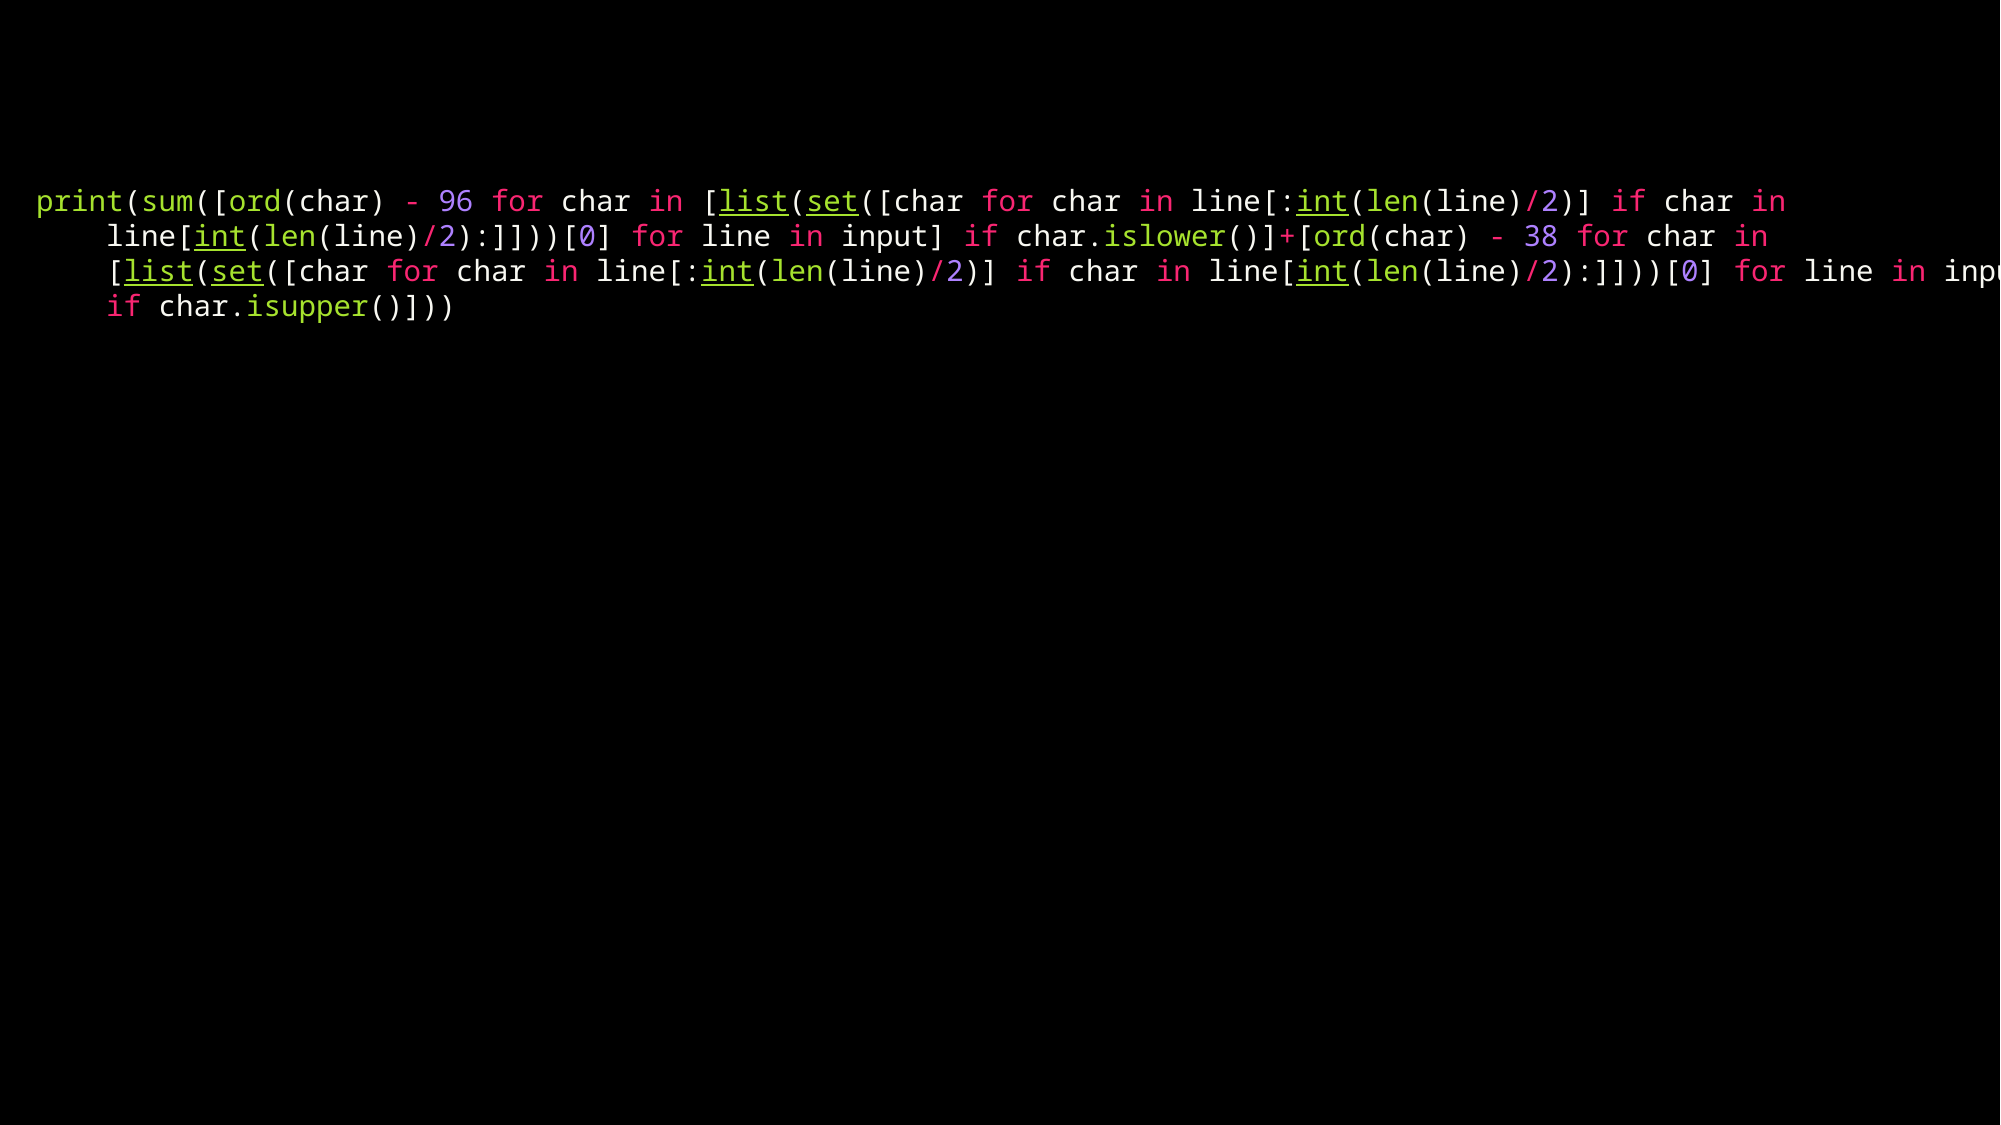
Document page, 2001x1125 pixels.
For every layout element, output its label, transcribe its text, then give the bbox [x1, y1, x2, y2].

text_box print(sum([ord(char) - 96 for char in [list(set([char for char in line[:int(len(line)/2)] if char in line[int(len(line)/2):]]))[0] for line in input] if char.islower()]+[ord(char) - 38 for char in [list(set([char for char in line[:int(len(line)/2)] if char in line[int(len(line)/2):]]))[0] for line in input] if char.isupper()])) [21, 140, 2000, 330]
